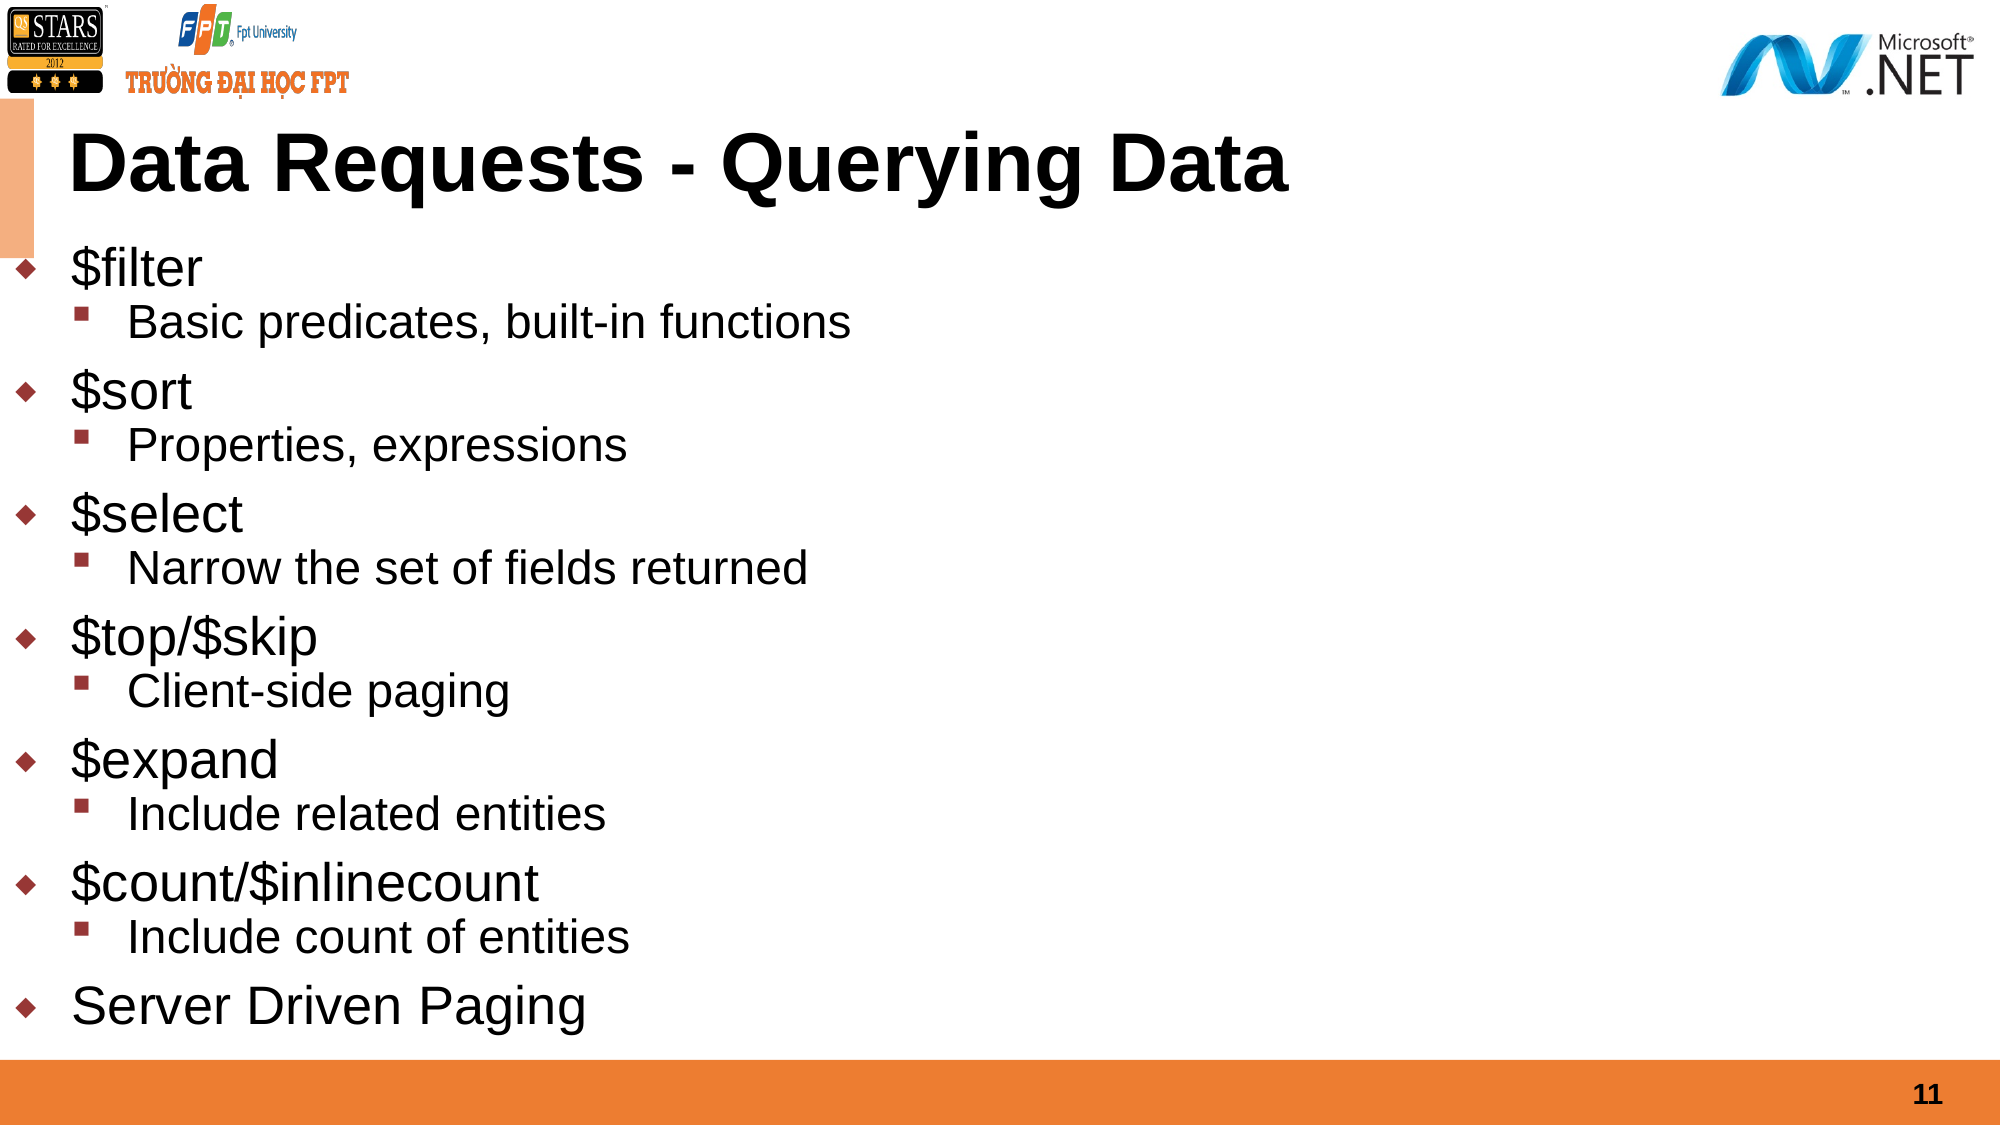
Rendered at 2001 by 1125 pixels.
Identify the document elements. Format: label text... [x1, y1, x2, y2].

title Data Requests - Querying Data [53, 111, 2000, 217]
picture [1685, 0, 2001, 129]
slide_number 11 [1508, 1063, 1959, 1123]
list $filter Basic predicates, built-in functions $sort Properties, expressions $select Narrow the set of fields returned $top/$skip Client-side paging $expand Include related entities $count/$inlinecount Include count of entities Server Driven Paging [0, 217, 2000, 1057]
picture [7, 4, 349, 99]
